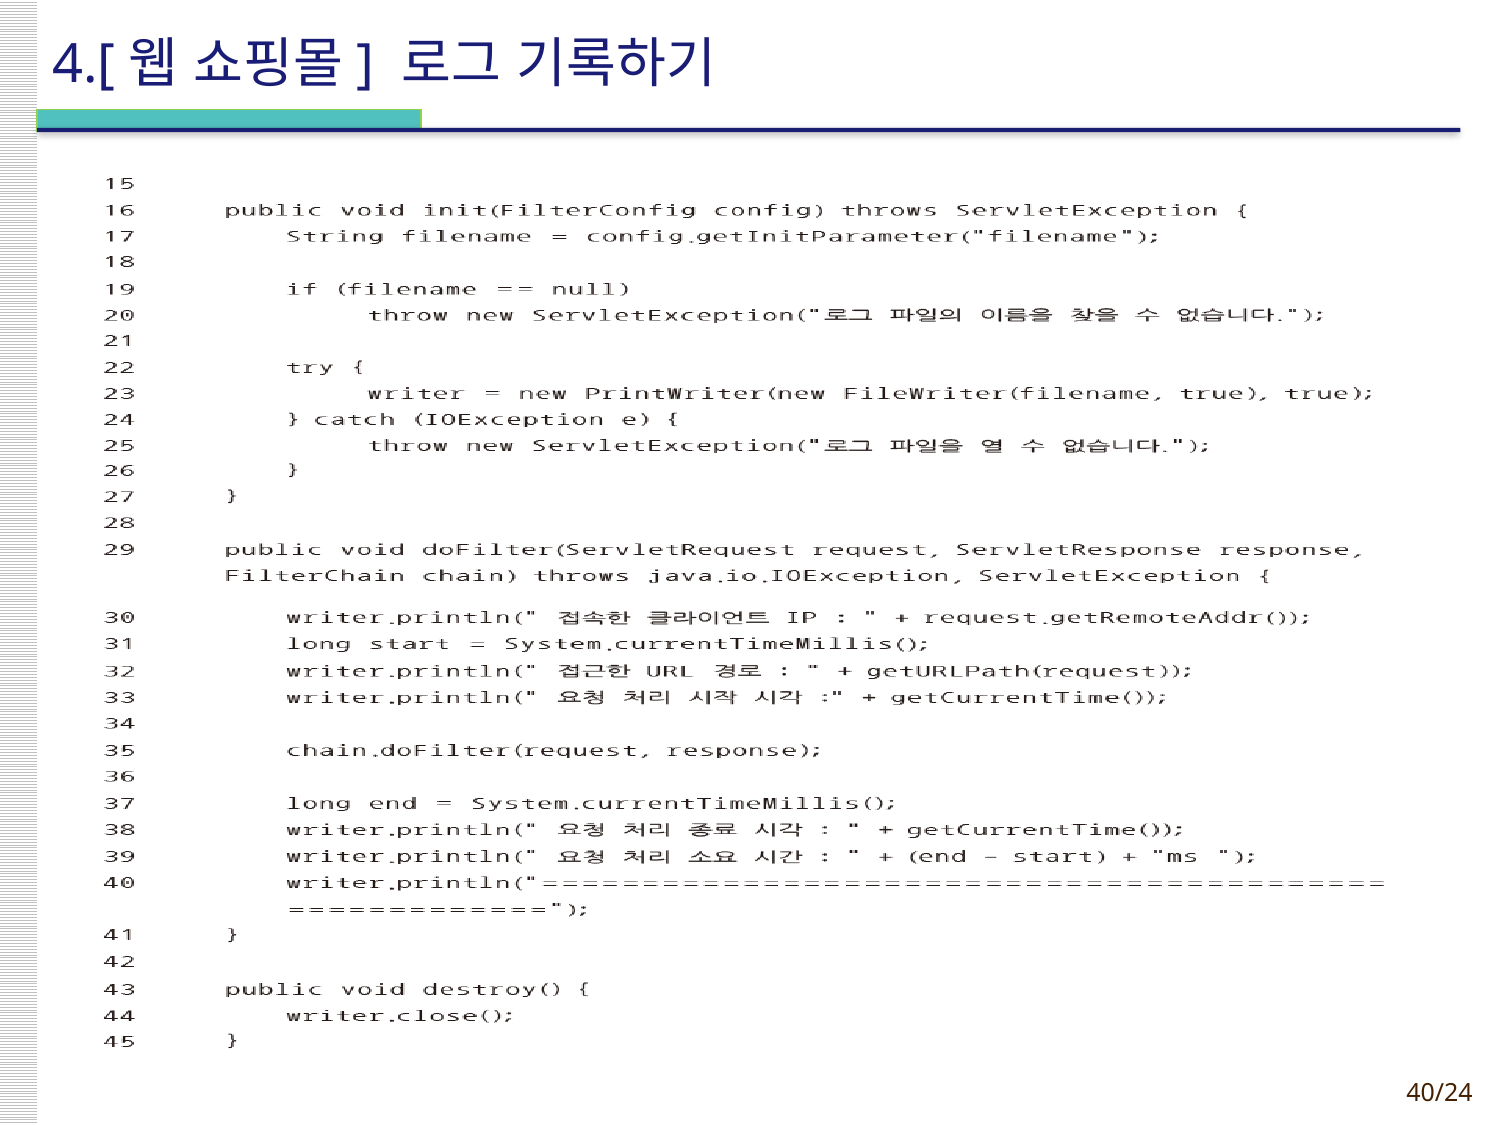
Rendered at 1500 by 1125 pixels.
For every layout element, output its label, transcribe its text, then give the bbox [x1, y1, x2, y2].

title 4.[웹 쇼핑몰] 로그 기록하기 [37, 13, 1278, 109]
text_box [64, 172, 1411, 1053]
